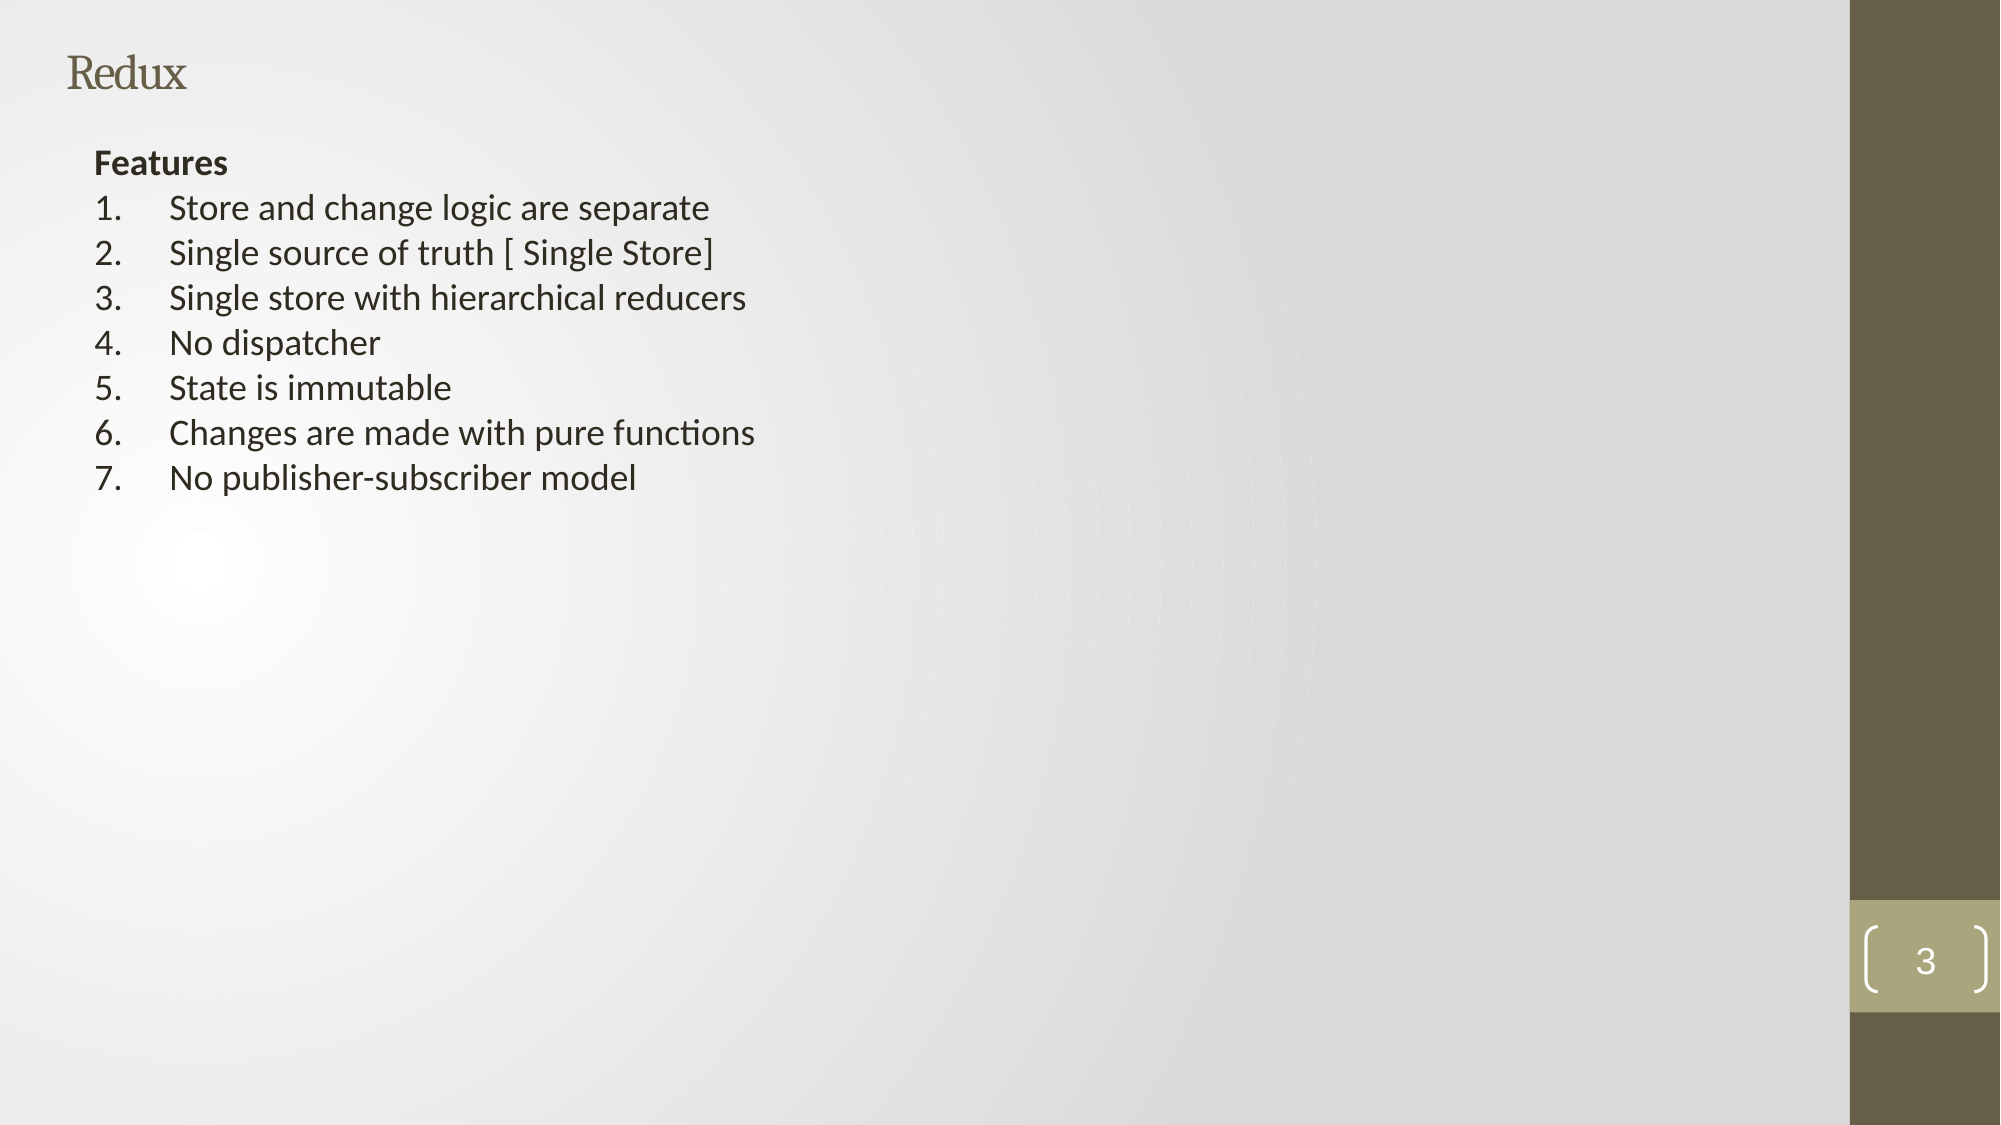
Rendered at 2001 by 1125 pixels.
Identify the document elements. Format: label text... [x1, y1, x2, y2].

title Redux [50, 0, 1718, 140]
text_box Features Store and change logic are separate Single source of truth [ Single Store] Single store with hierarchical reducers No dispatcher State is immutable Changes are made with pure functions No publisher-subscriber model [79, 130, 1718, 506]
slide_number 3 [1864, 925, 1988, 994]
